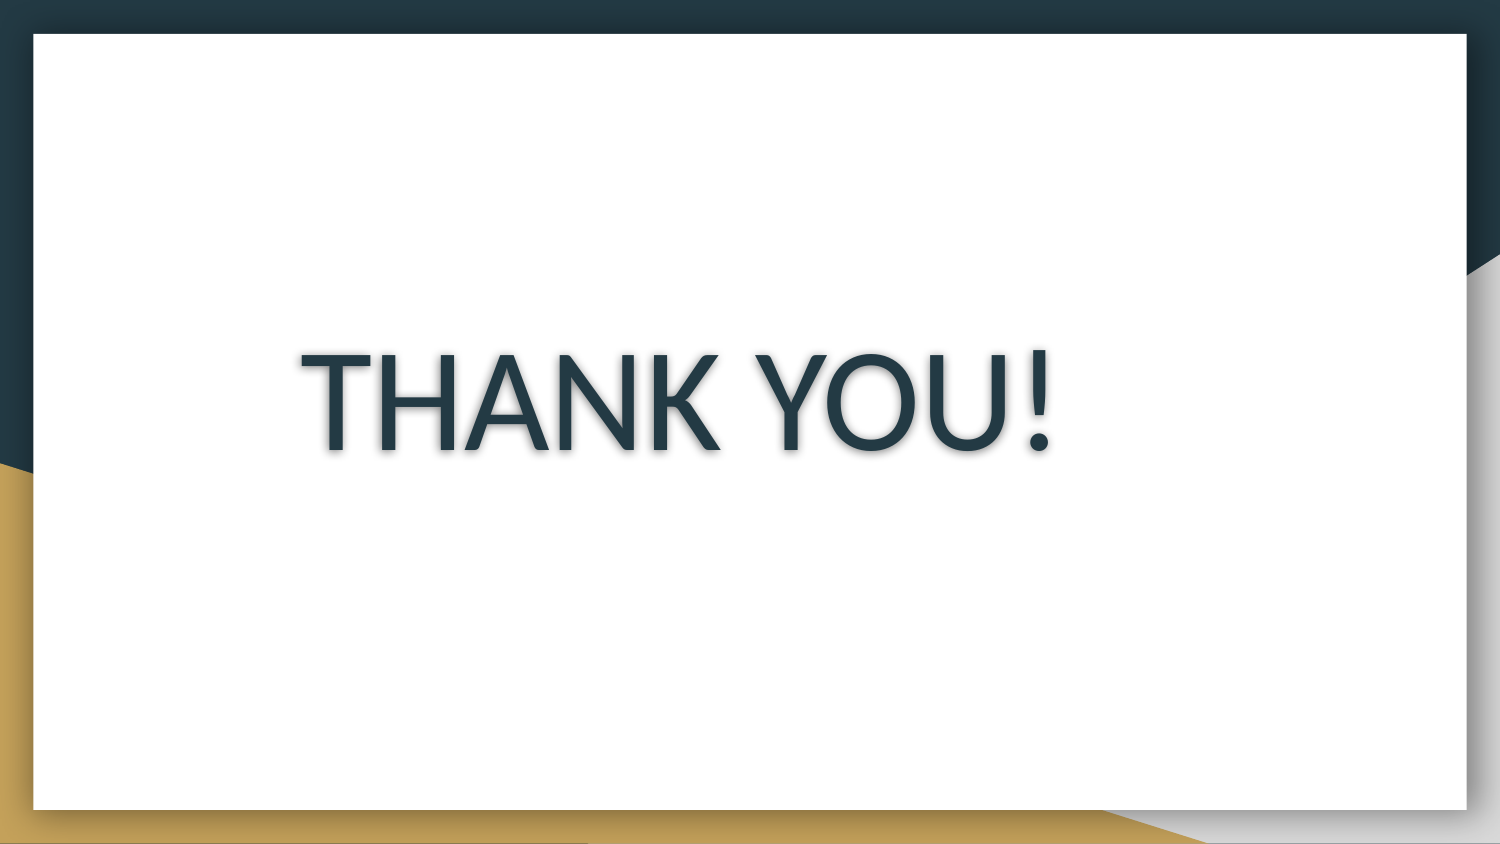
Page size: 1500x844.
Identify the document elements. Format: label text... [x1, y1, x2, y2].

list THANK YOU! [134, 261, 1366, 725]
